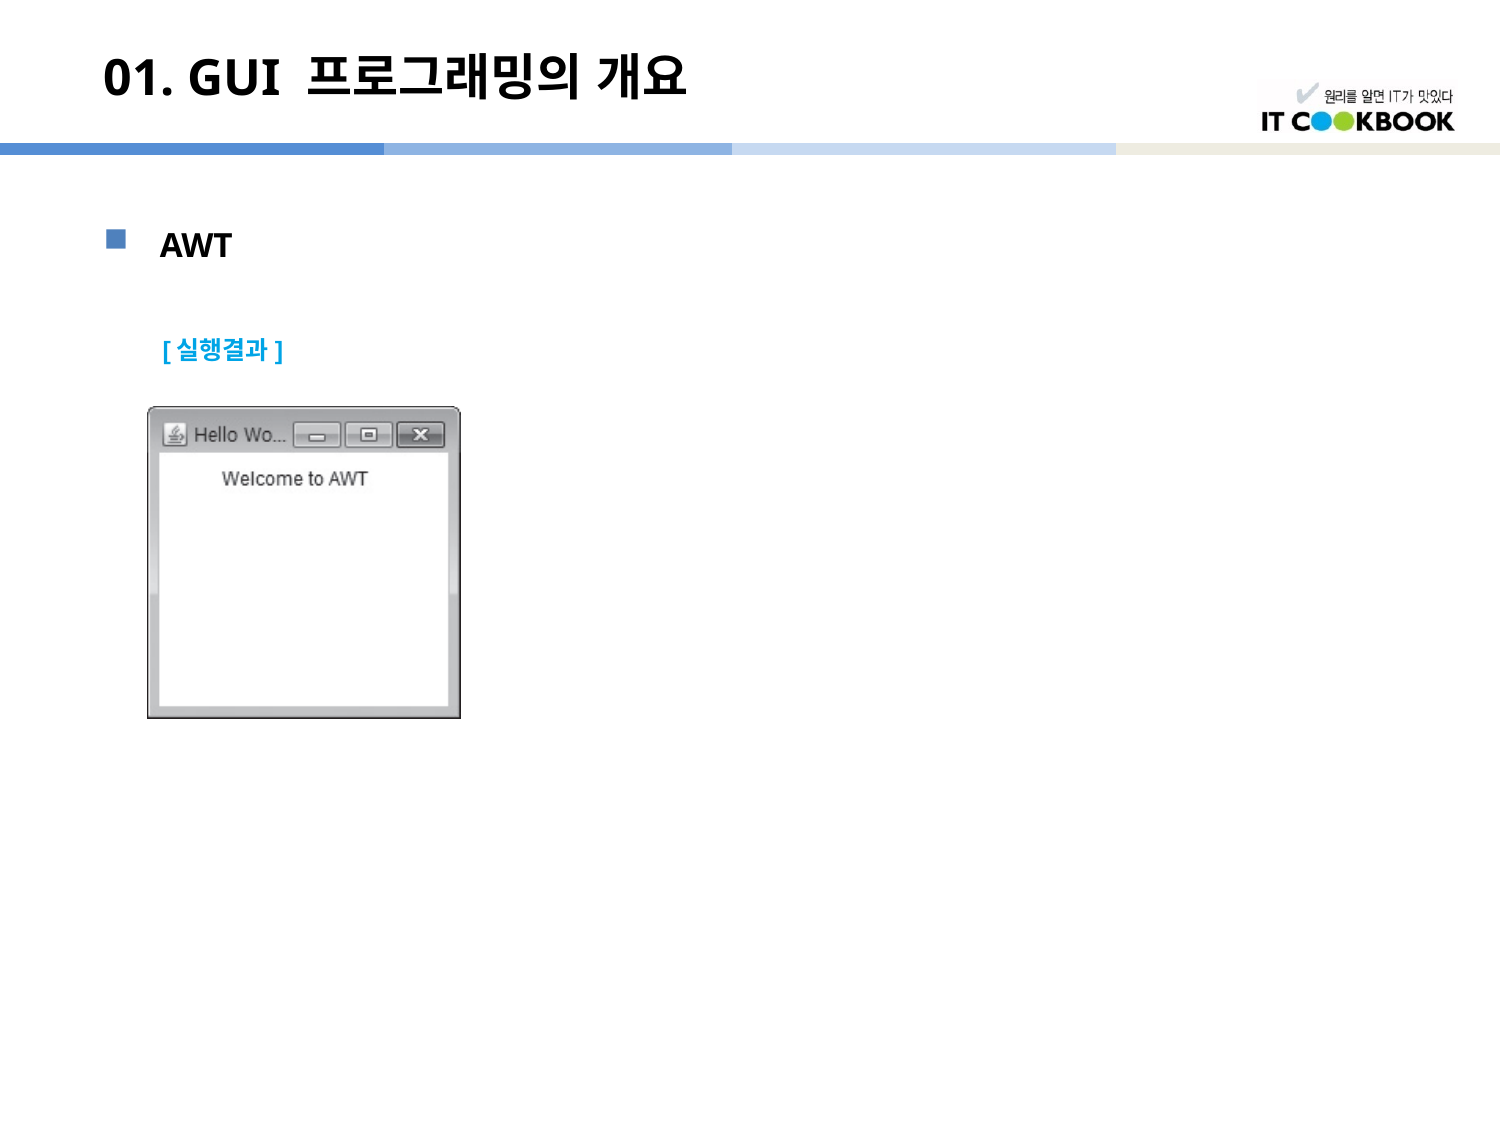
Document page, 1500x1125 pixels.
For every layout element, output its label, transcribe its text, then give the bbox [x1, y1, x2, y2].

text_box [실행결과] [147, 311, 1435, 501]
picture [1257, 79, 1458, 133]
list AWT [88, 196, 1436, 386]
title 01. GUI 프로그래밍의 개요 [88, 30, 1211, 121]
picture [147, 405, 461, 719]
